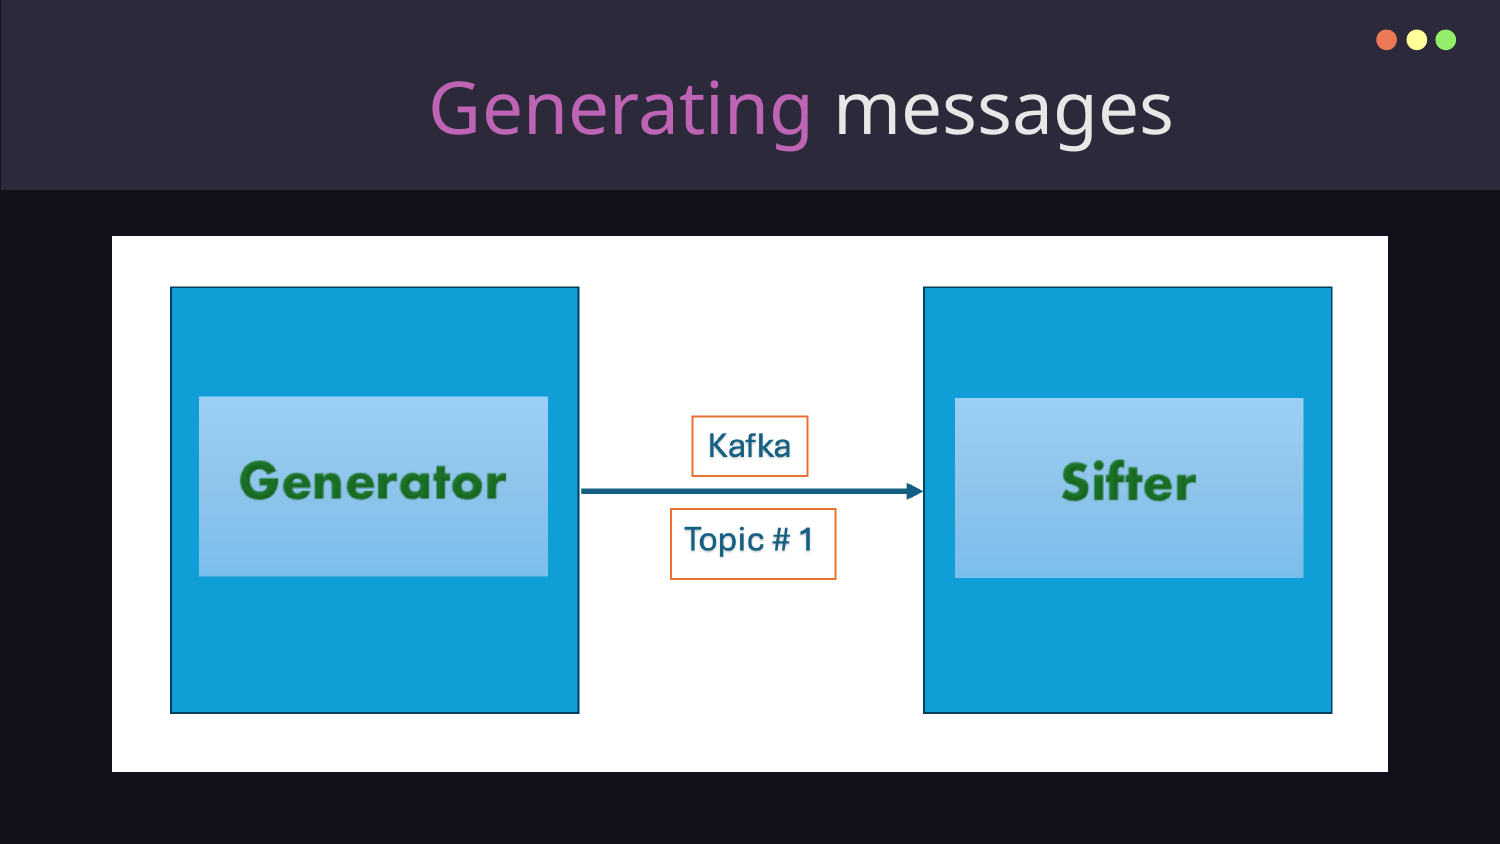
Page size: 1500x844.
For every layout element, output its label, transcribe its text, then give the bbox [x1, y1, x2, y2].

picture [112, 236, 1388, 773]
text_box Generating messages [180, 59, 1191, 151]
